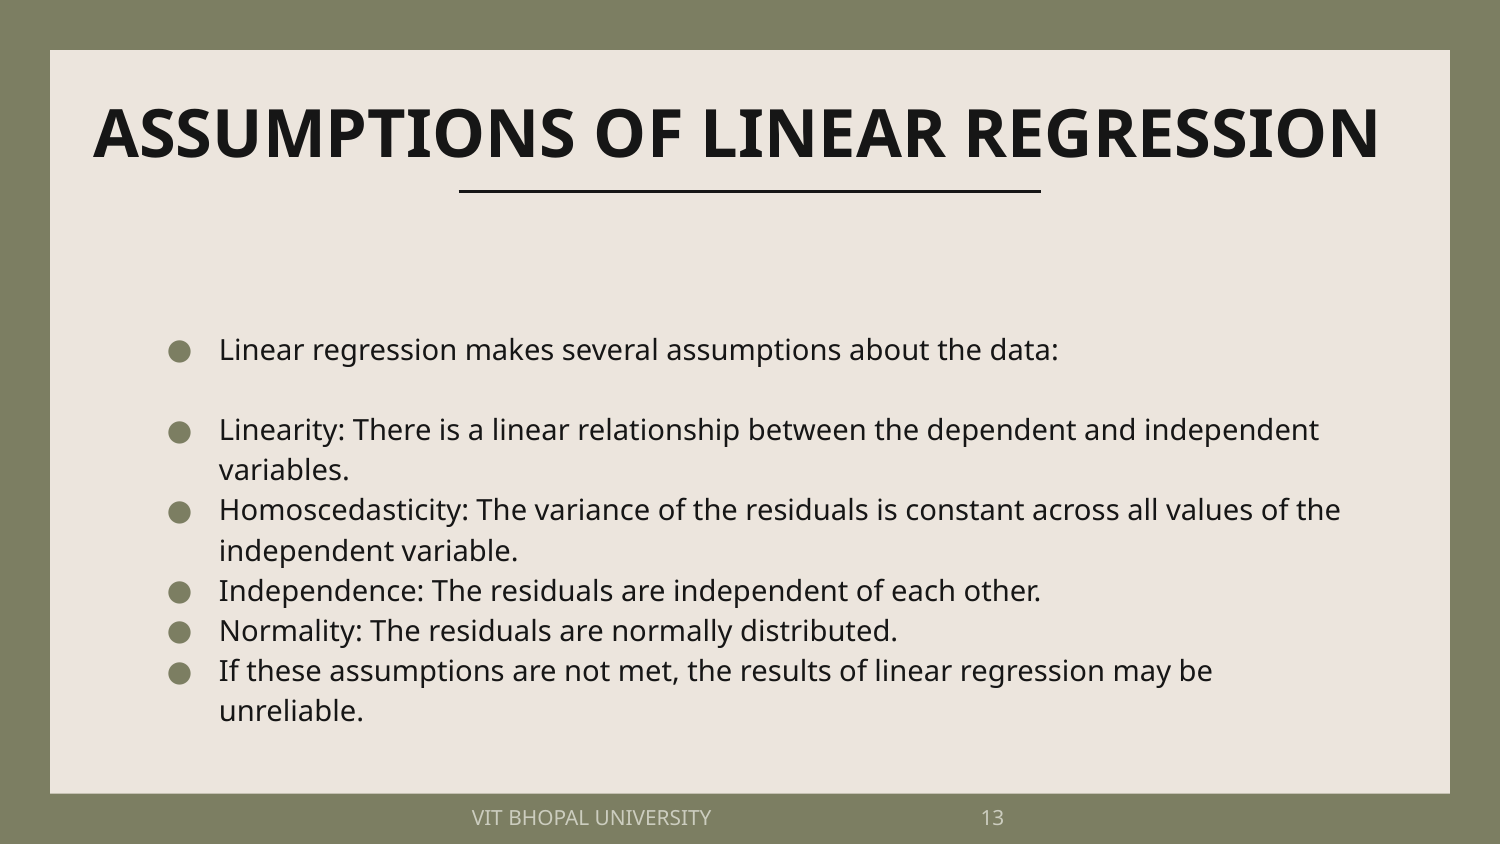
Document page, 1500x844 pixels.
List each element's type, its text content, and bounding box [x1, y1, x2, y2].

text_box VIT BHOPAL UNIVERSITY 13 [26, 796, 1450, 842]
list Linear regression makes several assumptions about the data: Linearity: There is a linear relationship between the dependent and independent variables. Homoscedasticity: The variance of the residuals is constant across all values of the independent variable. Independence: The residuals are independent of each other. Normality: The residuals are normally distributed. If these assumptions are not met, the results of linear regression may be unreliable. [128, 235, 1372, 796]
title ASSUMPTIONS OF LINEAR REGRESSION [65, 75, 1411, 170]
